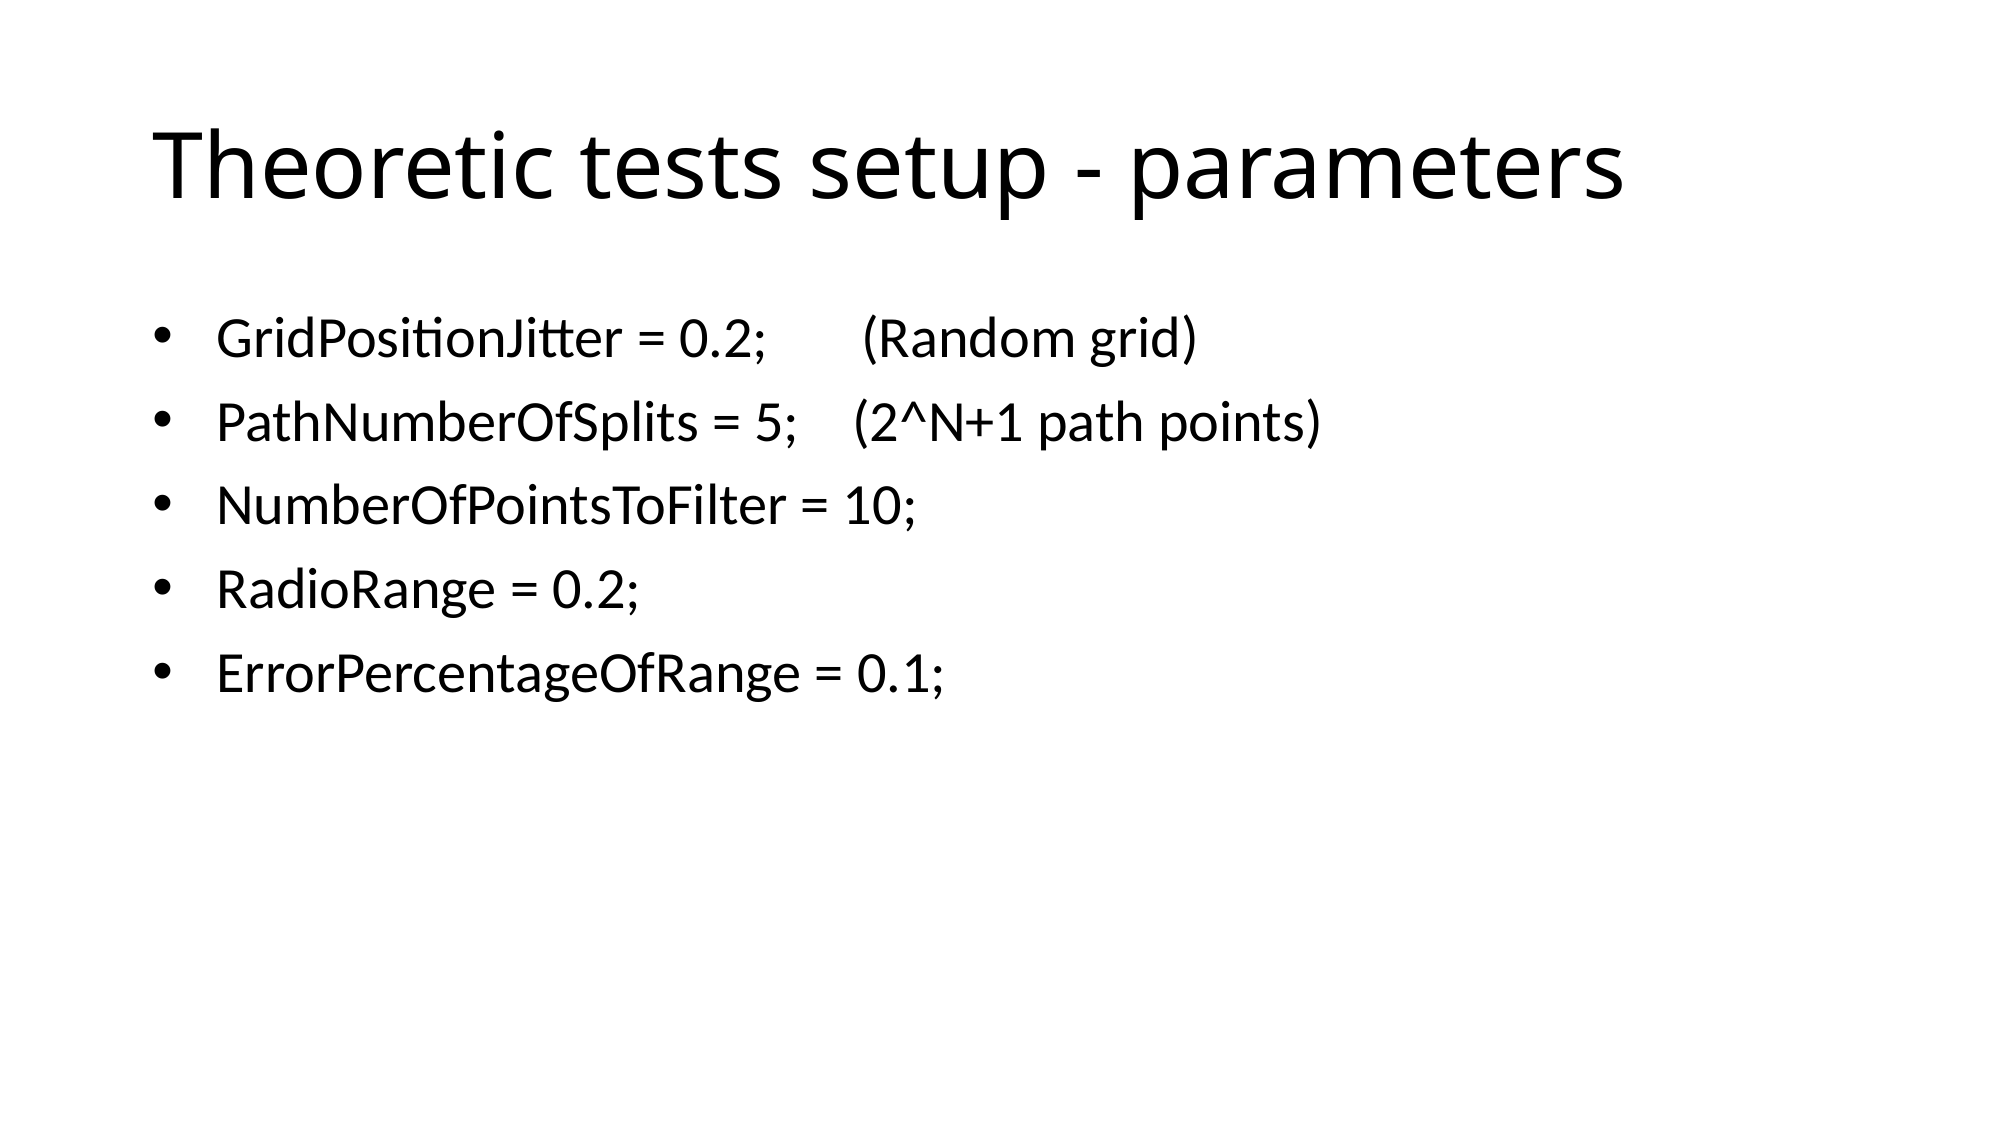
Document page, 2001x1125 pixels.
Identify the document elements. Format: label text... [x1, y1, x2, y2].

title Theoretic tests setup - parameters [137, 59, 1863, 278]
list GridPositionJitter = 0.2; (Random grid) PathNumberOfSplits = 5; (2^N+1 path points) NumberOfPointsToFilter = 10; RadioRange = 0.2; ErrorPercentageOfRange = 0.1; [137, 299, 1863, 1014]
